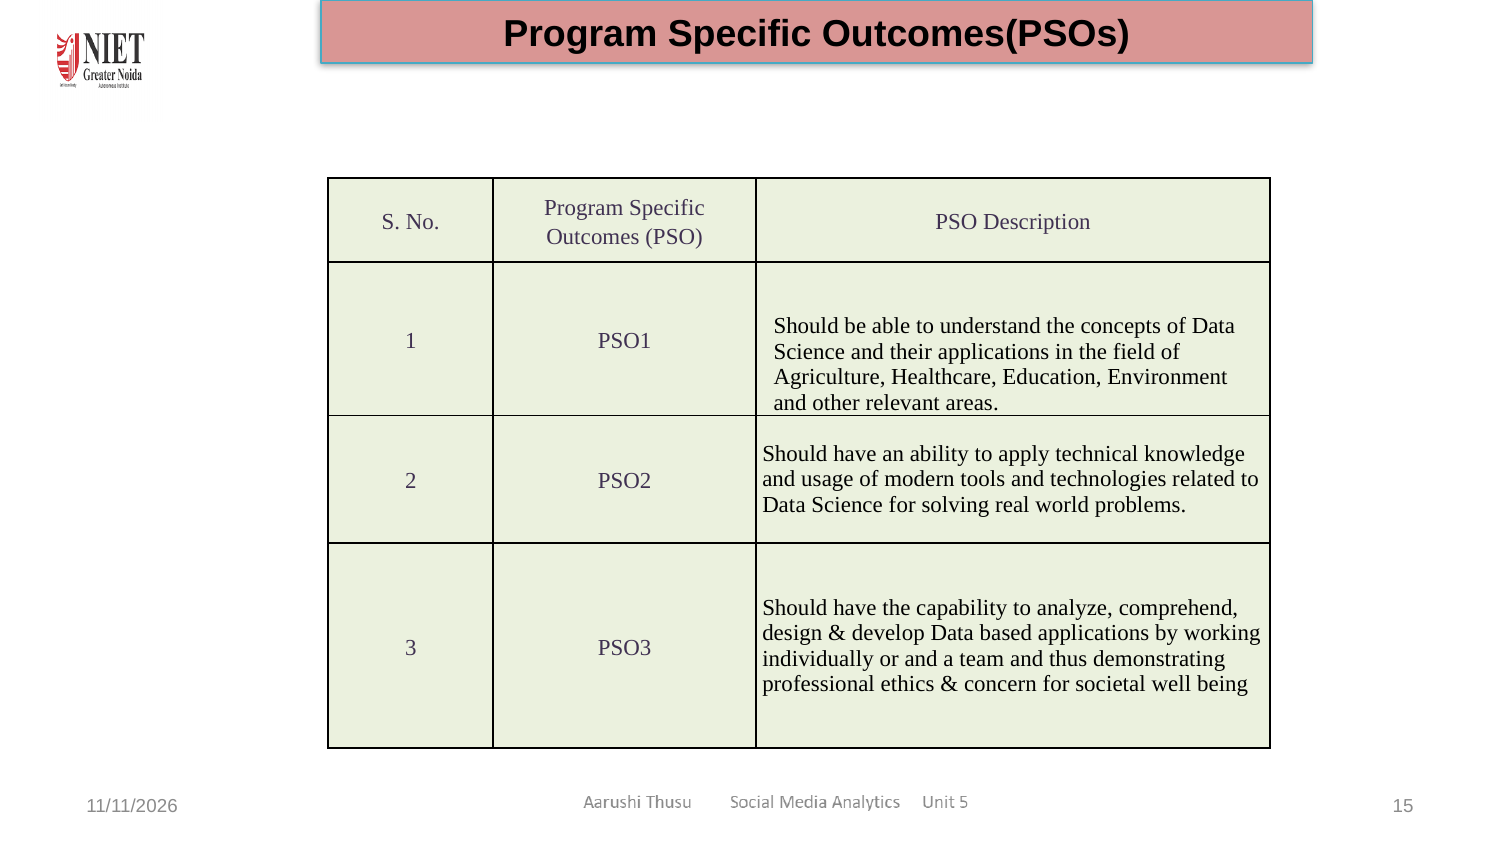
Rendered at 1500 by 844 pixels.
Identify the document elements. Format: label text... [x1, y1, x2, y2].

table_cell PSO3 [494, 544, 755, 747]
picture [543, 783, 1009, 825]
table_cell Should have the capability to analyze, comprehend, design & develop Data based applications by working individually or and a team and thus demonstrating professional ethics & concern for societal well being [757, 544, 1269, 747]
table_cell Should have an ability to apply technical knowledge and usage of modern tools and technologies related to Data Science for solving real world problems. [757, 416, 1269, 542]
text_box Program Specific Outcomes(PSOs) [320, 0, 1313, 64]
slide_number 15 [1074, 782, 1425, 827]
table_header Program Specific Outcomes (PSO) [494, 179, 755, 261]
table_cell Should be able to understand the concepts of Data Science and their applications in the field of Agriculture, Healthcare, Education, Environment and other relevant areas. [757, 263, 1269, 415]
table_cell 3 [329, 544, 492, 747]
table_header S. No. [329, 179, 492, 261]
table_header PSO Description [757, 179, 1269, 261]
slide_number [75, 782, 425, 827]
table_cell PSO1 [494, 263, 755, 415]
table_cell PSO2 [494, 416, 755, 542]
table_cell 2 [329, 416, 492, 542]
picture [37, 0, 163, 123]
table_cell 1 [329, 263, 492, 415]
